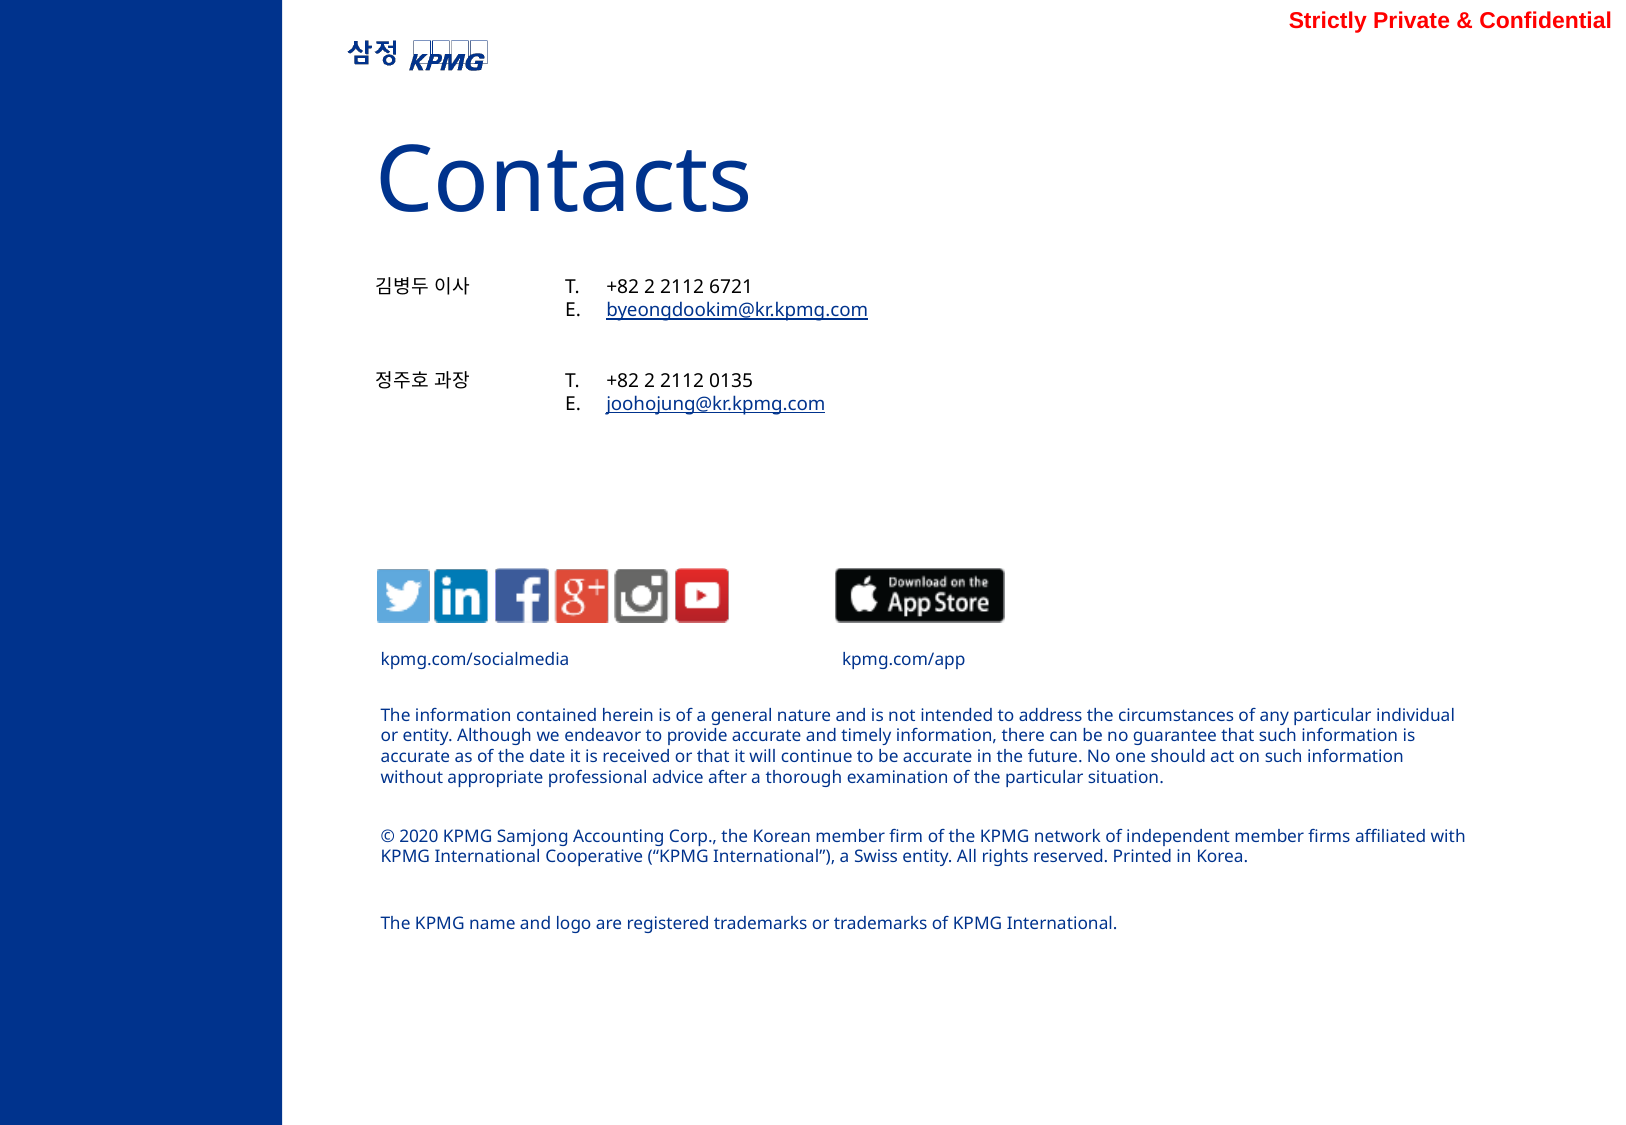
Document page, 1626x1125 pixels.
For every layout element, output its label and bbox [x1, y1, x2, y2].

picture [345, 38, 490, 72]
text_box [365, 696, 1483, 781]
picture [376, 568, 732, 624]
picture [835, 568, 1005, 623]
title [360, 119, 929, 236]
text_box [365, 904, 1483, 923]
text_box [365, 641, 677, 660]
text_box [365, 817, 1483, 902]
text_box [364, 235, 967, 514]
text_box [827, 641, 1139, 660]
